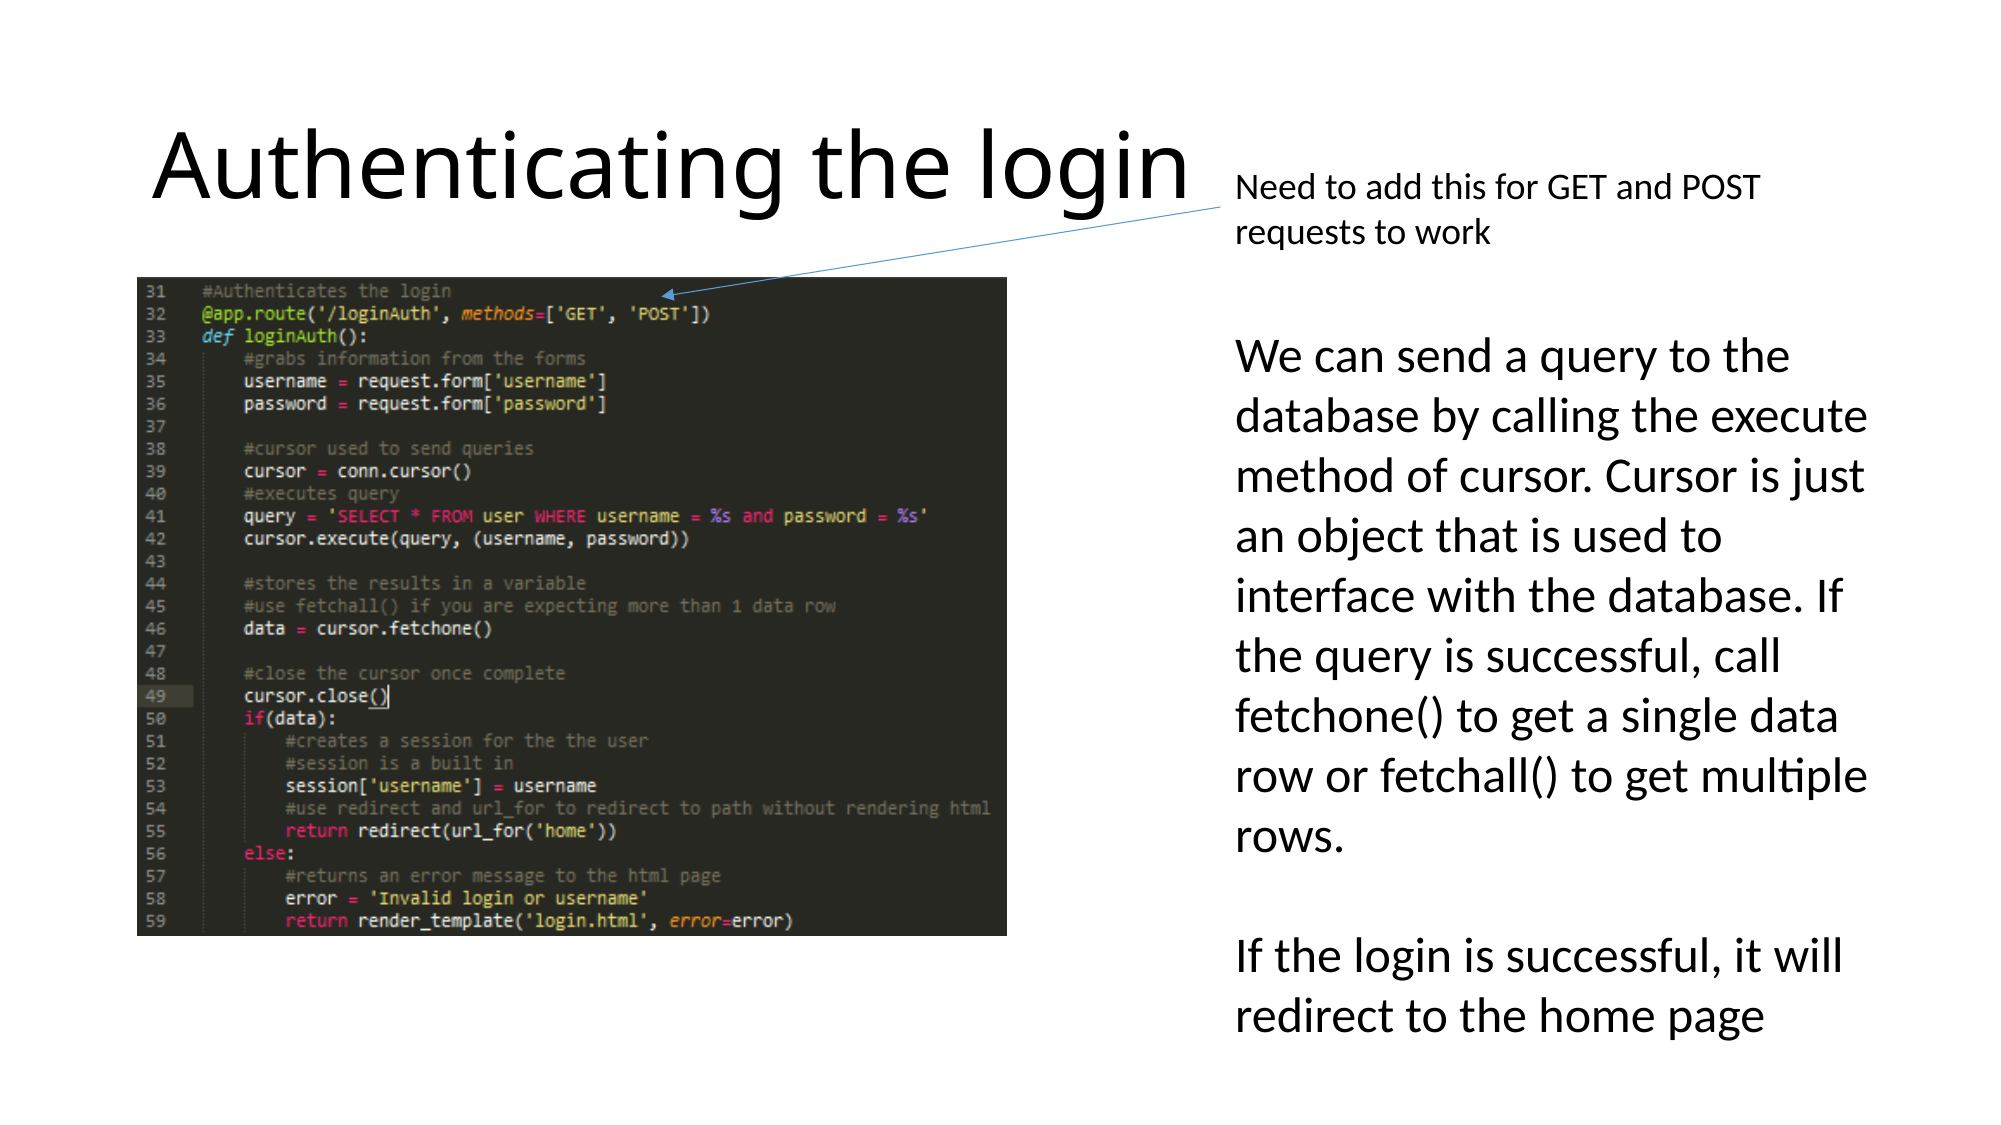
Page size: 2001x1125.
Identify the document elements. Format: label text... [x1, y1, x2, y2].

title Authenticating the login [137, 59, 1863, 278]
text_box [661, 207, 1221, 297]
text_box We can send a query to the database by calling the execute method of cursor. Cursor is just an object that is used to interface with the database. If the query is successful, call fetchone() to get a single data row or fetchall() to get multiple rows. If the login is successful, it will redirect to the home page [1220, 314, 1910, 1110]
text_box Need to add this for GET and POST requests to work [1220, 154, 1783, 260]
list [137, 277, 1006, 936]
